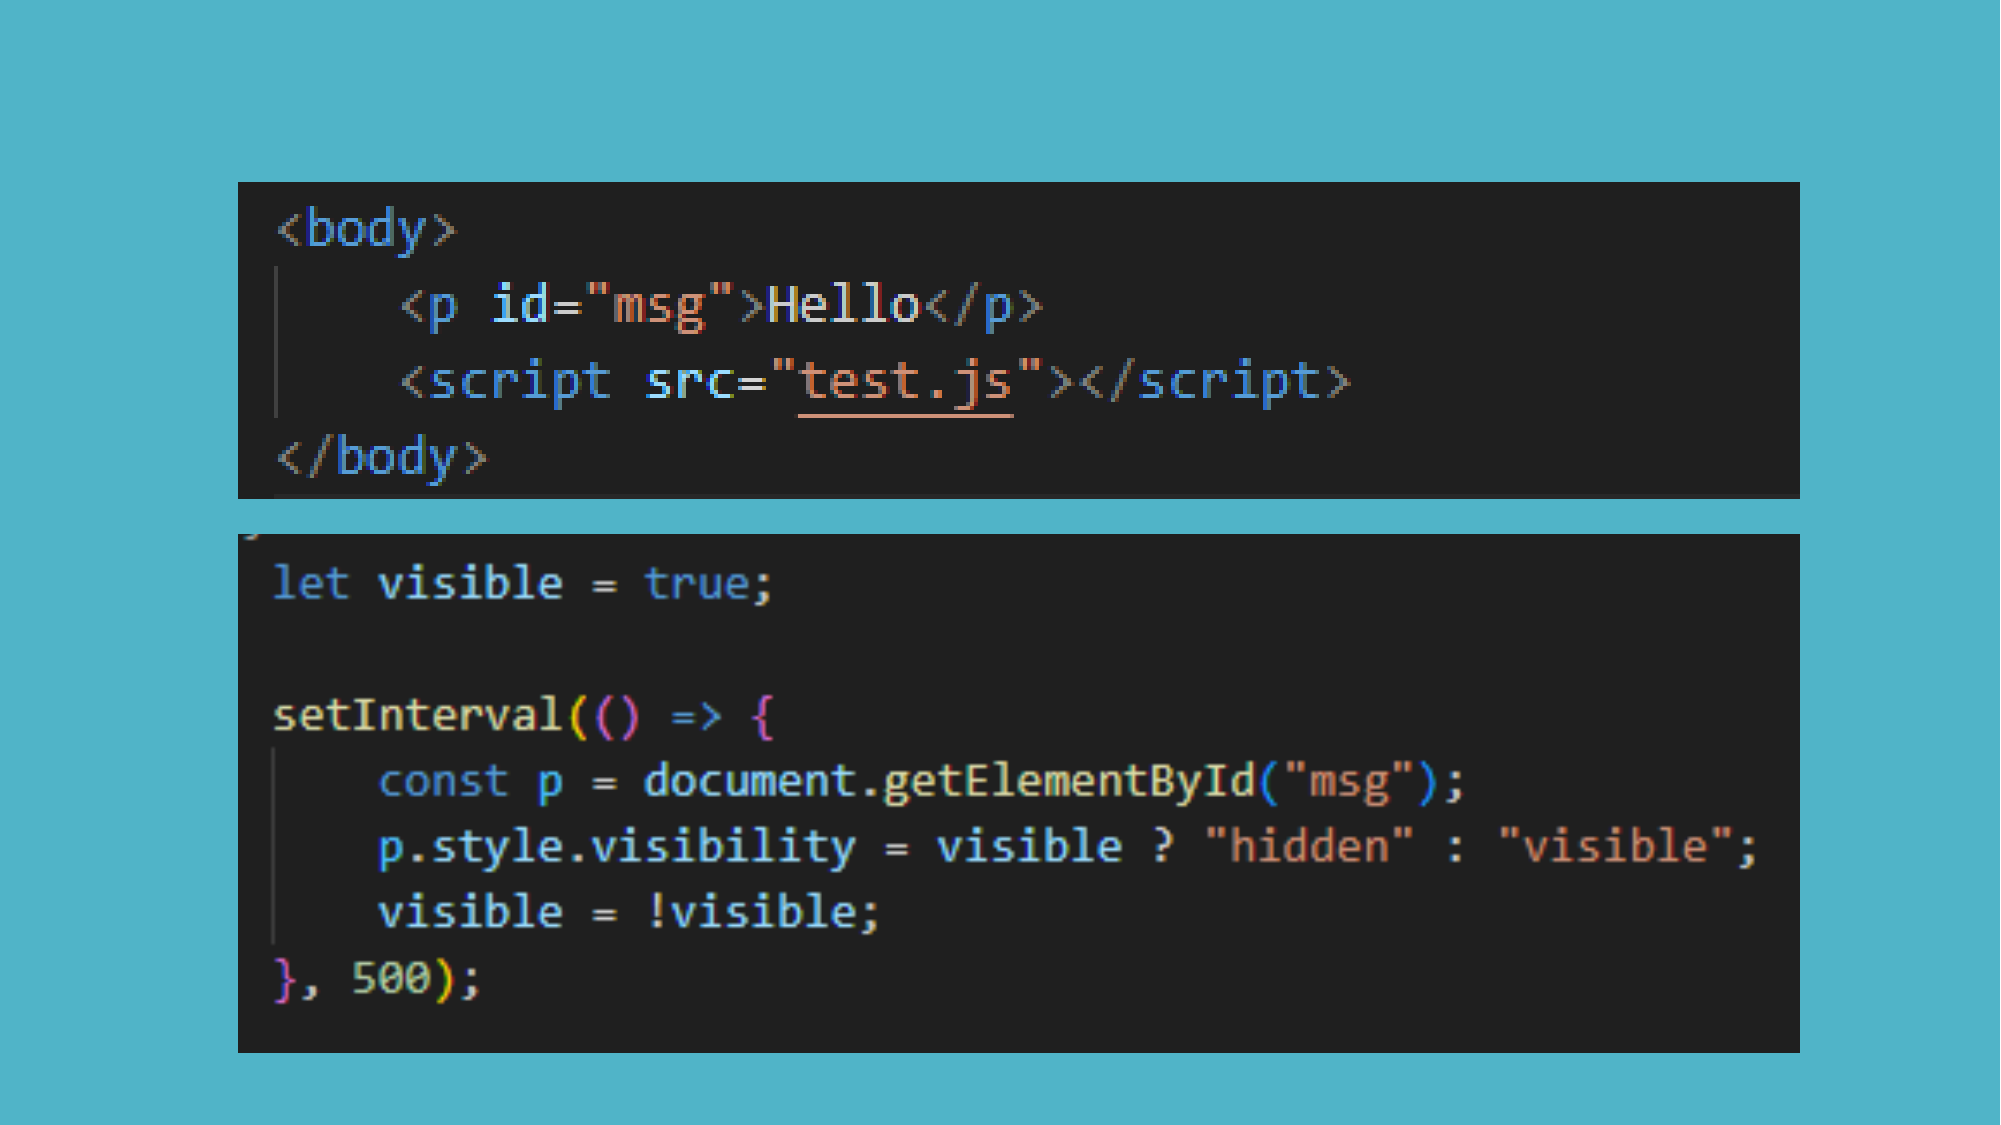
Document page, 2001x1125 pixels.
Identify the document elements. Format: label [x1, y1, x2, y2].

picture [238, 181, 1801, 499]
picture [238, 534, 1801, 1053]
